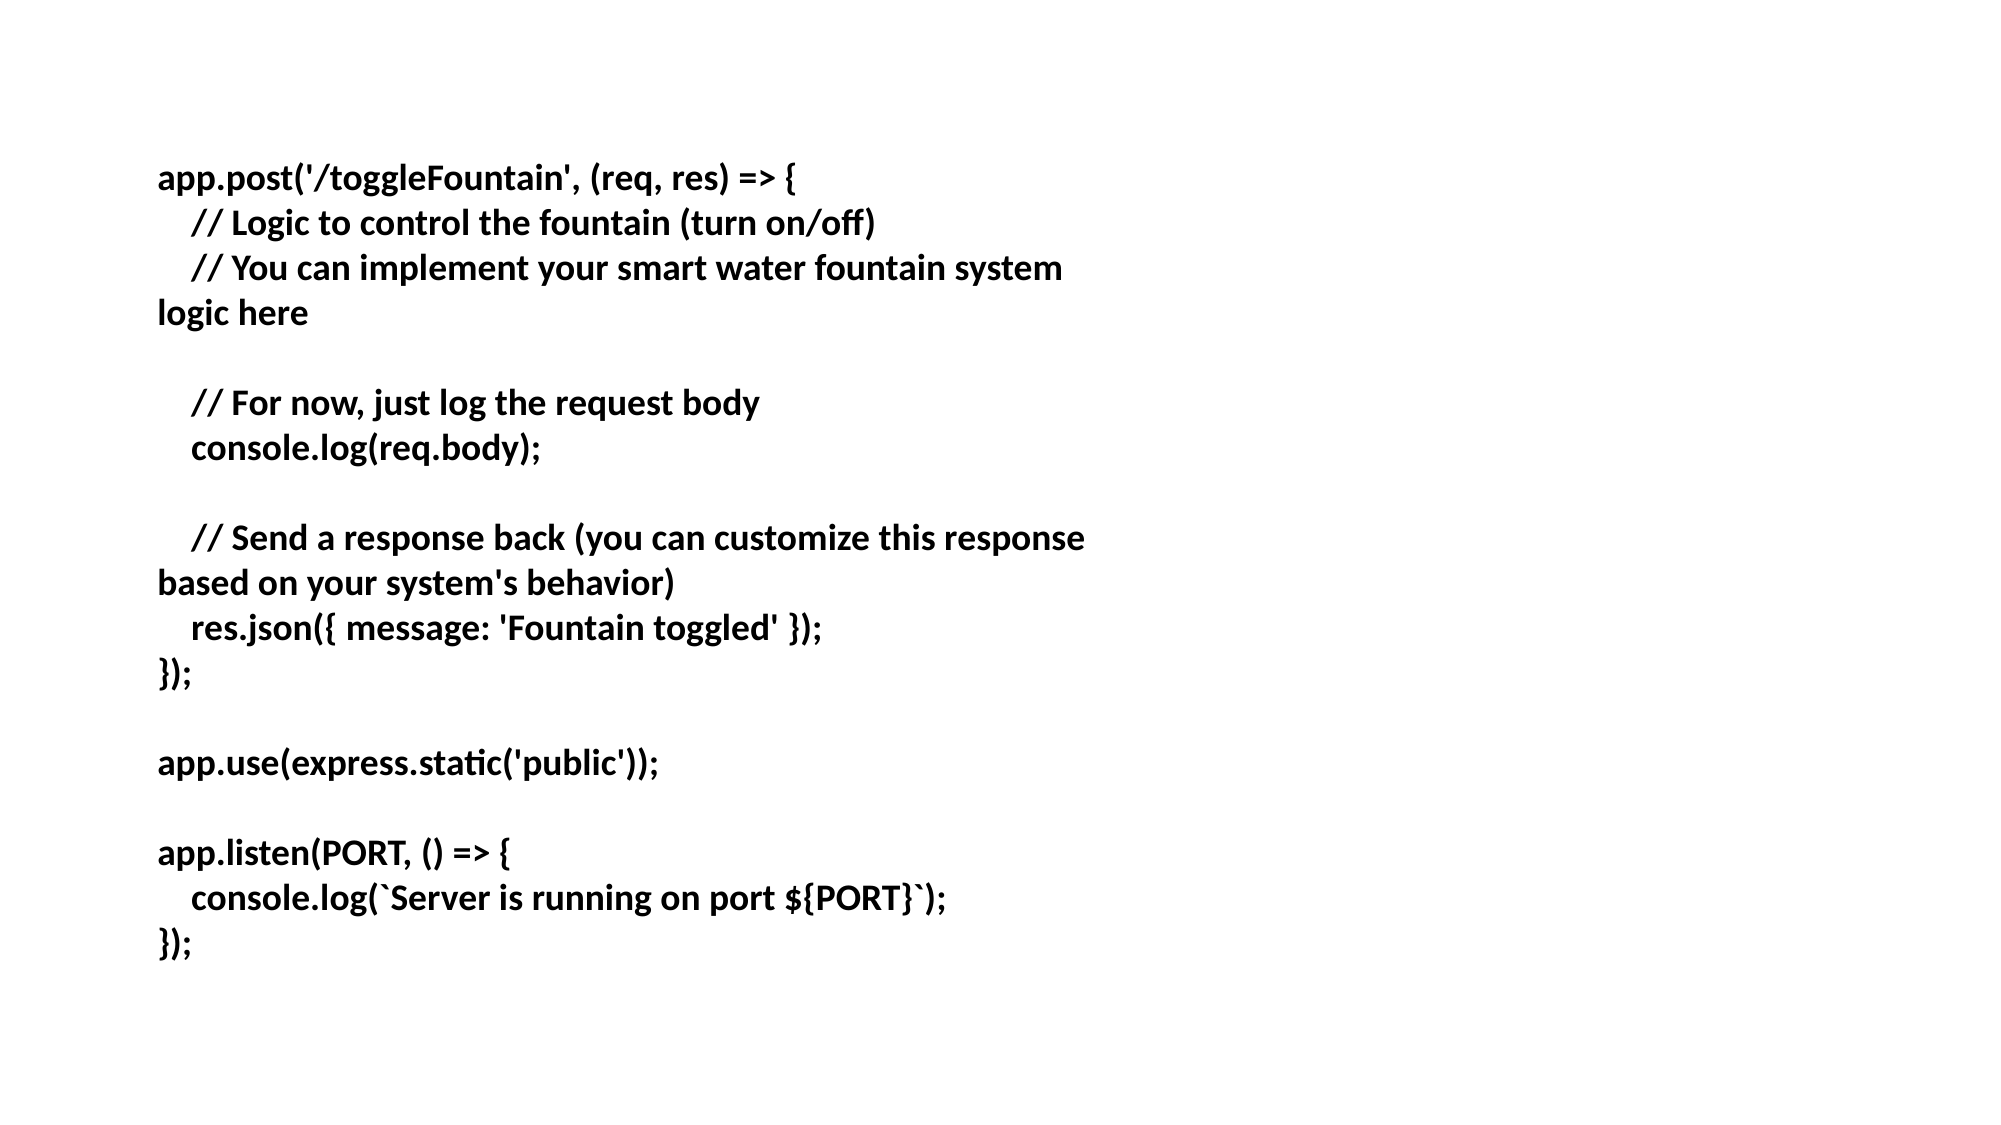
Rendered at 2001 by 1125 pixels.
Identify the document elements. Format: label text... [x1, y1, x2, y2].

text_box app.post('/toggleFountain', (req, res) => { // Logic to control the fountain (turn on/off) // You can implement your smart water fountain system logic here // For now, just log the request body console.log(req.body); // Send a response back (you can customize this response based on your system's behavior) res.json({ message: 'Fountain toggled' }); }); app.use(express.static('public')); app.listen(PORT, () => { console.log(`Server is running on port ${PORT}`); }); [142, 145, 1143, 971]
